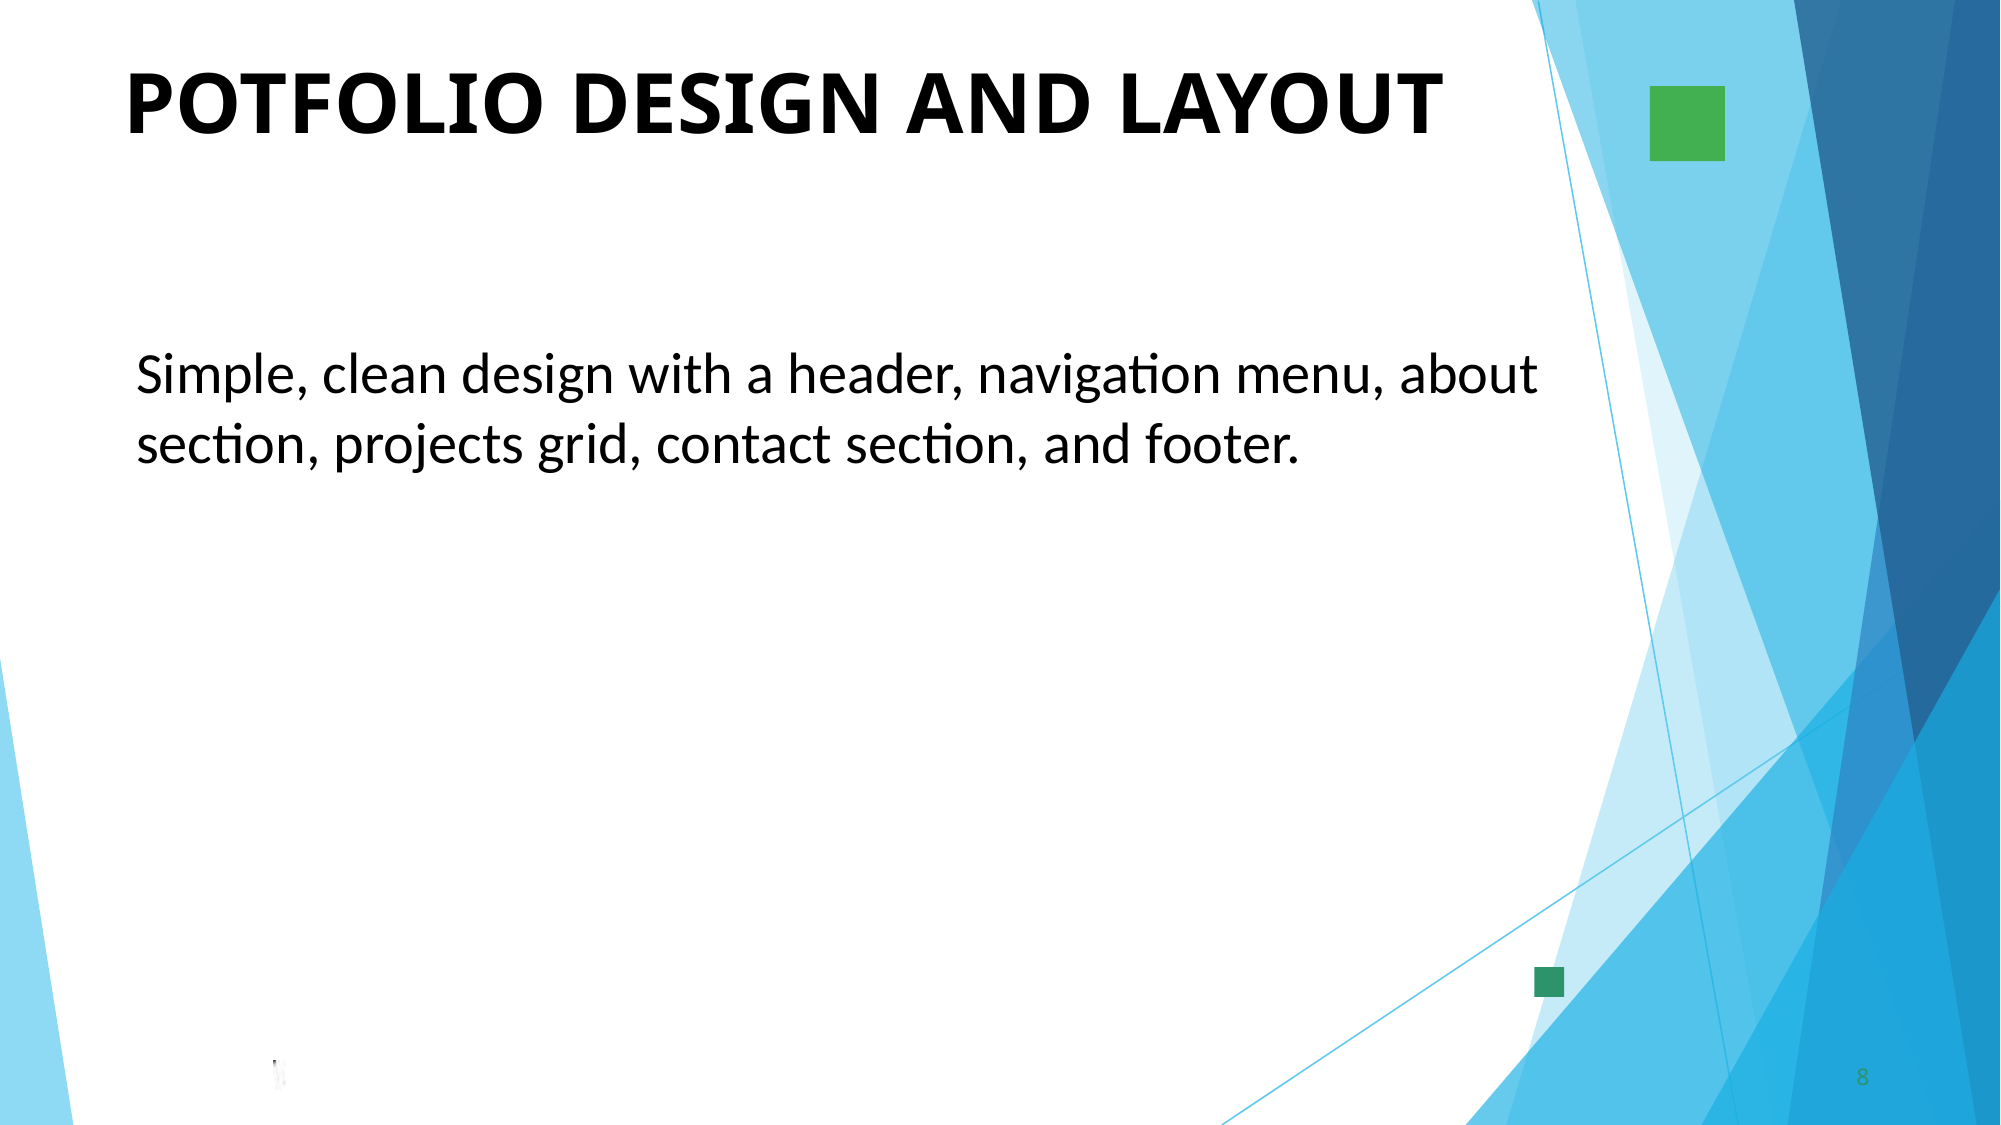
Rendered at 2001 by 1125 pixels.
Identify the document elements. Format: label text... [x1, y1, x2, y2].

picture [273, 1060, 287, 1091]
text_box [1649, 86, 1725, 162]
text_box 8 [1849, 1061, 1888, 1095]
text_box POTFOLIO DESIGN AND LAYOUT [121, 47, 1564, 150]
text_box [1534, 967, 1565, 997]
text_box Simple, clean design with a header, navigation menu, about section, projects grid, contact section, and footer. [121, 328, 1627, 483]
